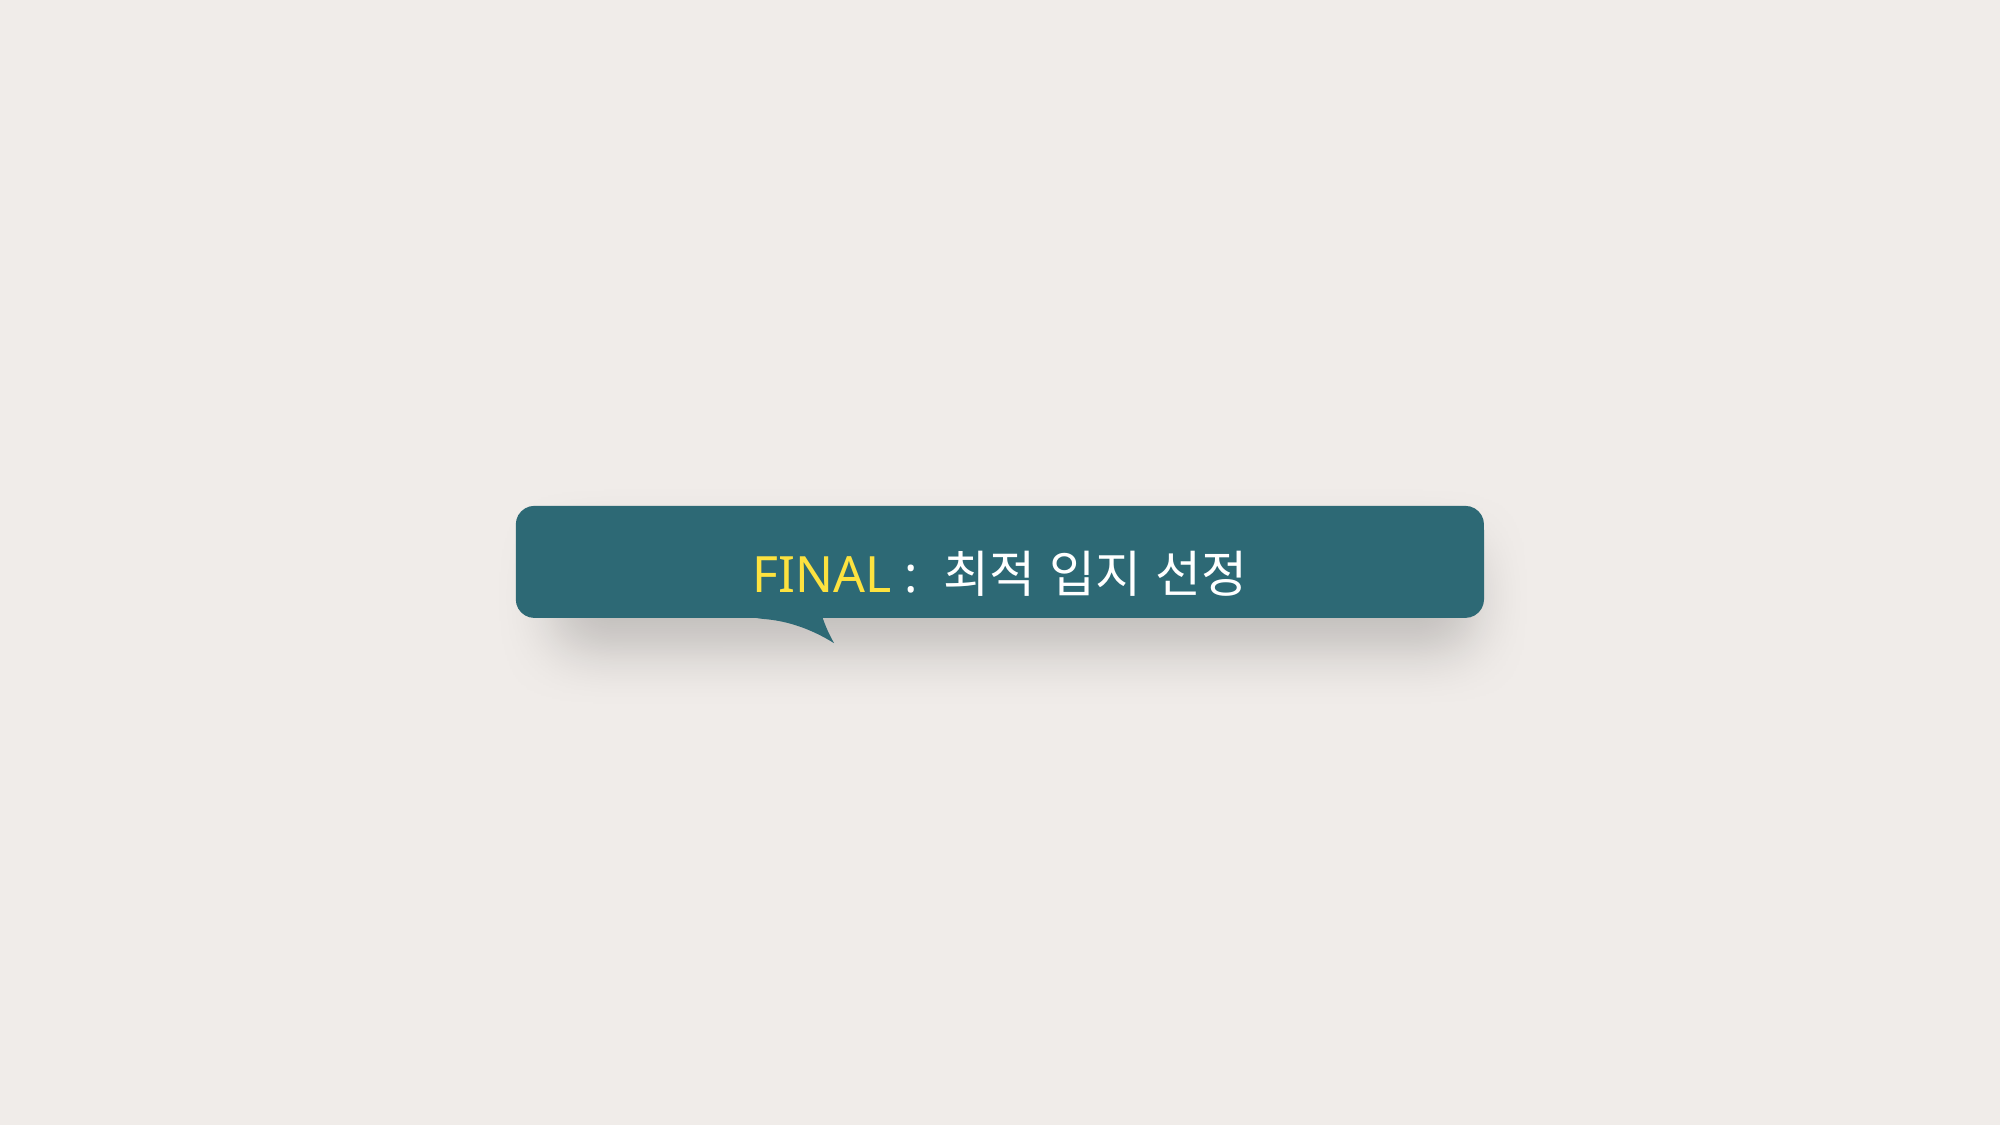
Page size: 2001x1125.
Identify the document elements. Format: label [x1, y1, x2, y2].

text_box [515, 505, 1485, 619]
